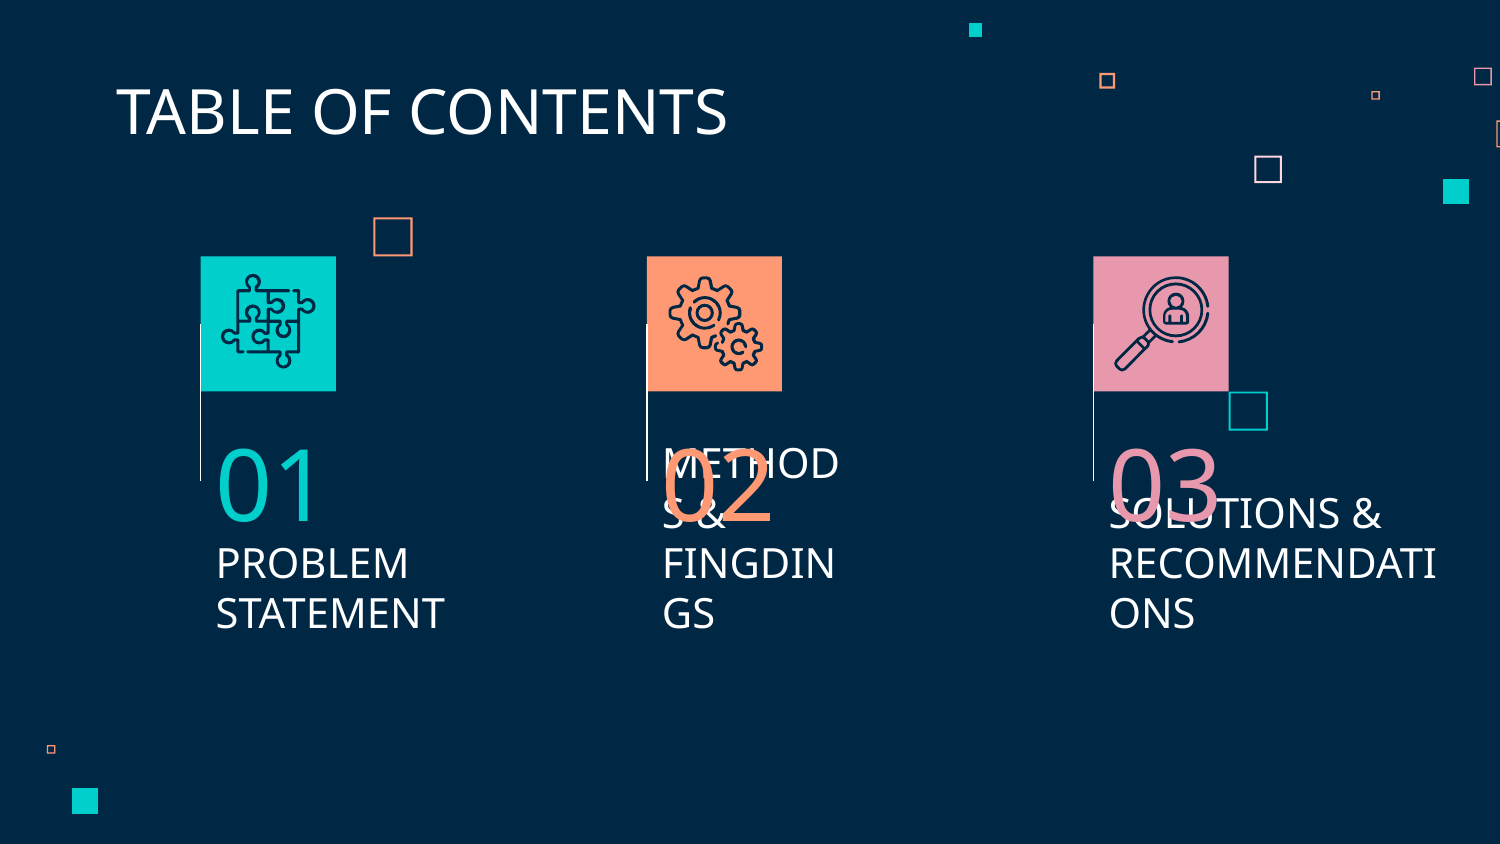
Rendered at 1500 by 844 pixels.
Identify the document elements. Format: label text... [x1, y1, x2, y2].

text_box [1093, 256, 1229, 392]
text_box [646, 256, 782, 392]
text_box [1113, 276, 1210, 372]
title TABLE OF CONTENTS [101, 67, 853, 163]
text_box [200, 256, 336, 392]
text_box [220, 273, 316, 369]
text_box [1228, 391, 1268, 431]
title SOLUTIONS & RECOMMENDATIONS [1093, 557, 1463, 652]
title METHODS & FINGDINGS [646, 557, 875, 652]
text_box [668, 276, 764, 372]
text_box [373, 217, 413, 257]
title PROBLEM STATEMENT [200, 557, 554, 652]
title 02 [646, 434, 935, 529]
title 03 [1093, 434, 1382, 529]
title 01 [200, 434, 489, 529]
